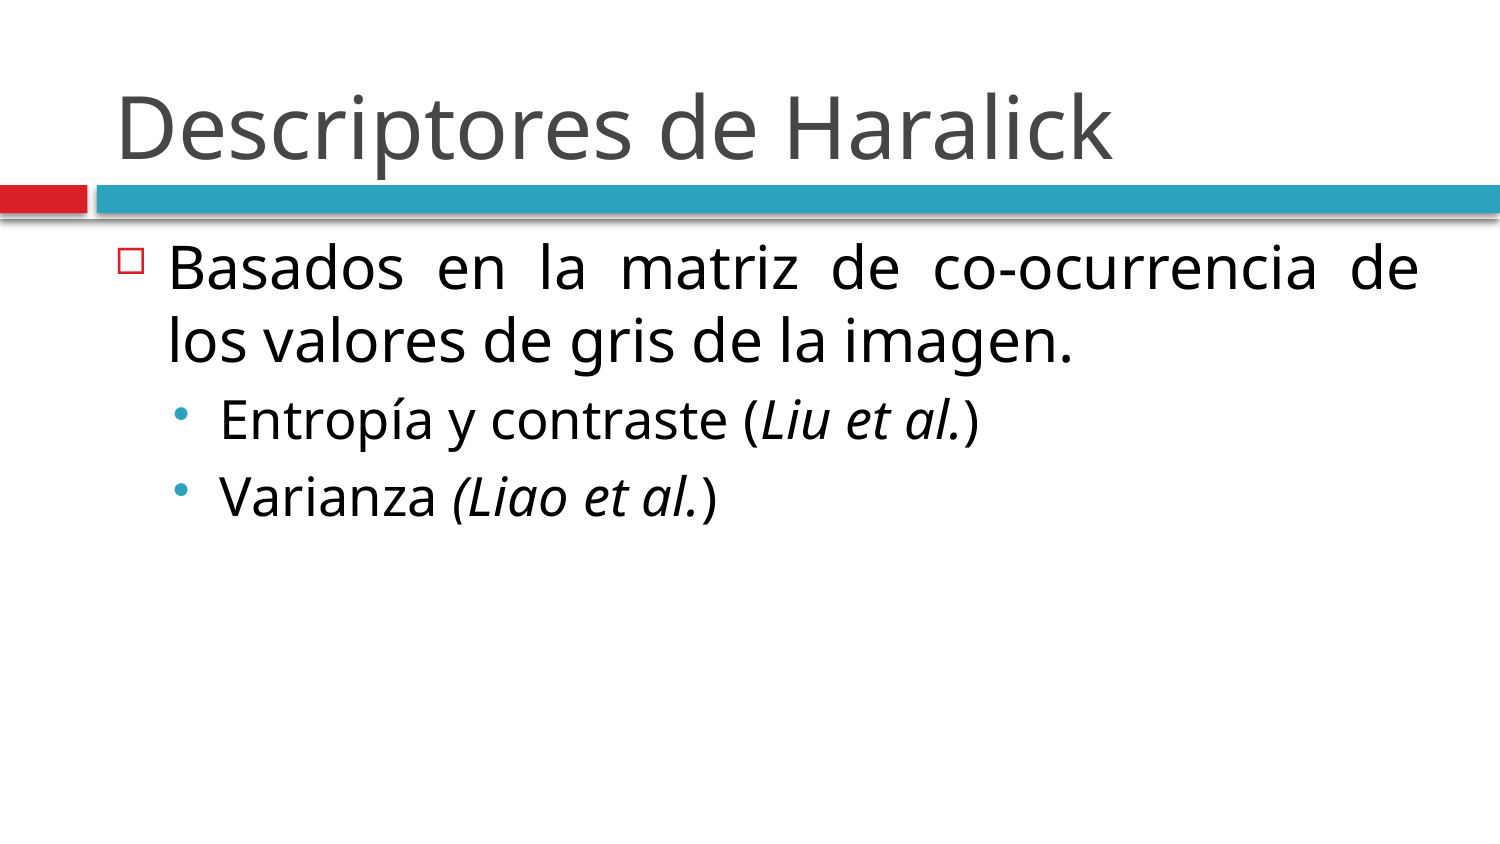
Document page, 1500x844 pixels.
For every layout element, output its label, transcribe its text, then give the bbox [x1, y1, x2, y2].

list Basados en la matriz de co-ocurrencia de los valores de gris de la imagen. Entropía y contraste (Liu et al.) Varianza (Liao et al.) [99, 221, 1438, 760]
title Descriptores de Haralick [99, 19, 1438, 185]
